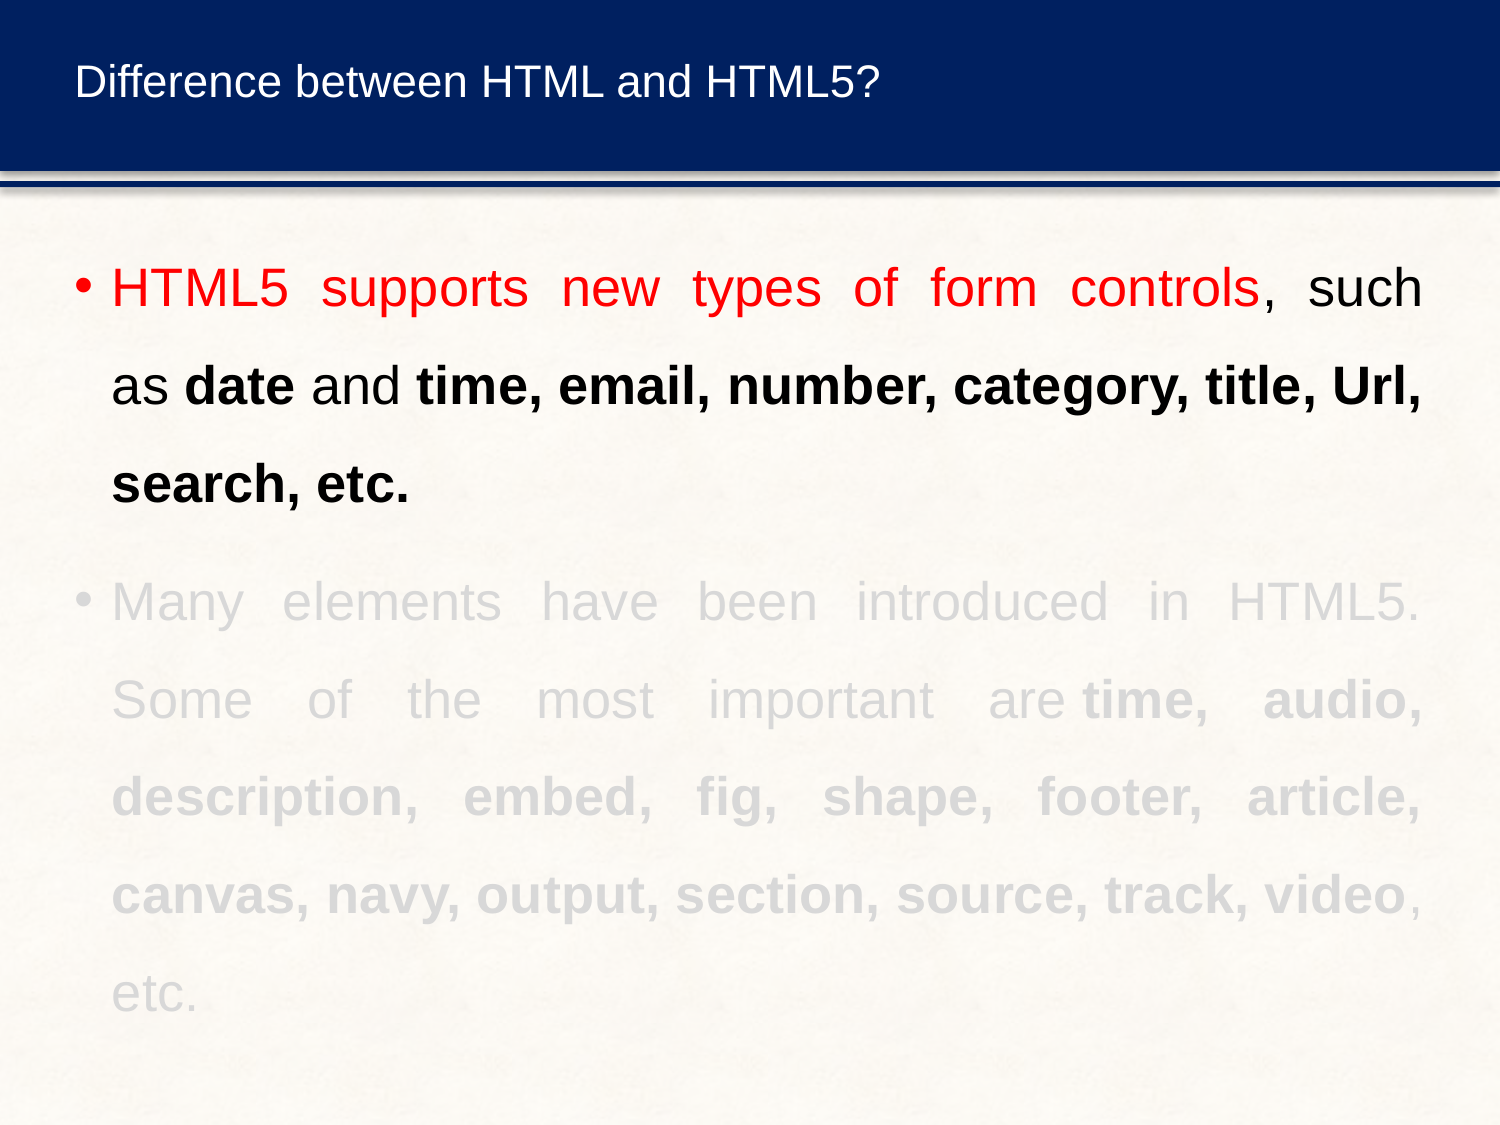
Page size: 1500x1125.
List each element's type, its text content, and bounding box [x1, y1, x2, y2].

title Difference between HTML and HTML5? [59, 0, 1500, 171]
list HTML5 supports new types of form controls, such as date and time, email, number, category, title, Url, search, etc. Many elements have been introduced in HTML5. Some of the most important are time, audio, description, embed, fig, shape, footer, article, canvas, navy, output, section, source, track, video, etc. [59, 212, 1439, 1099]
